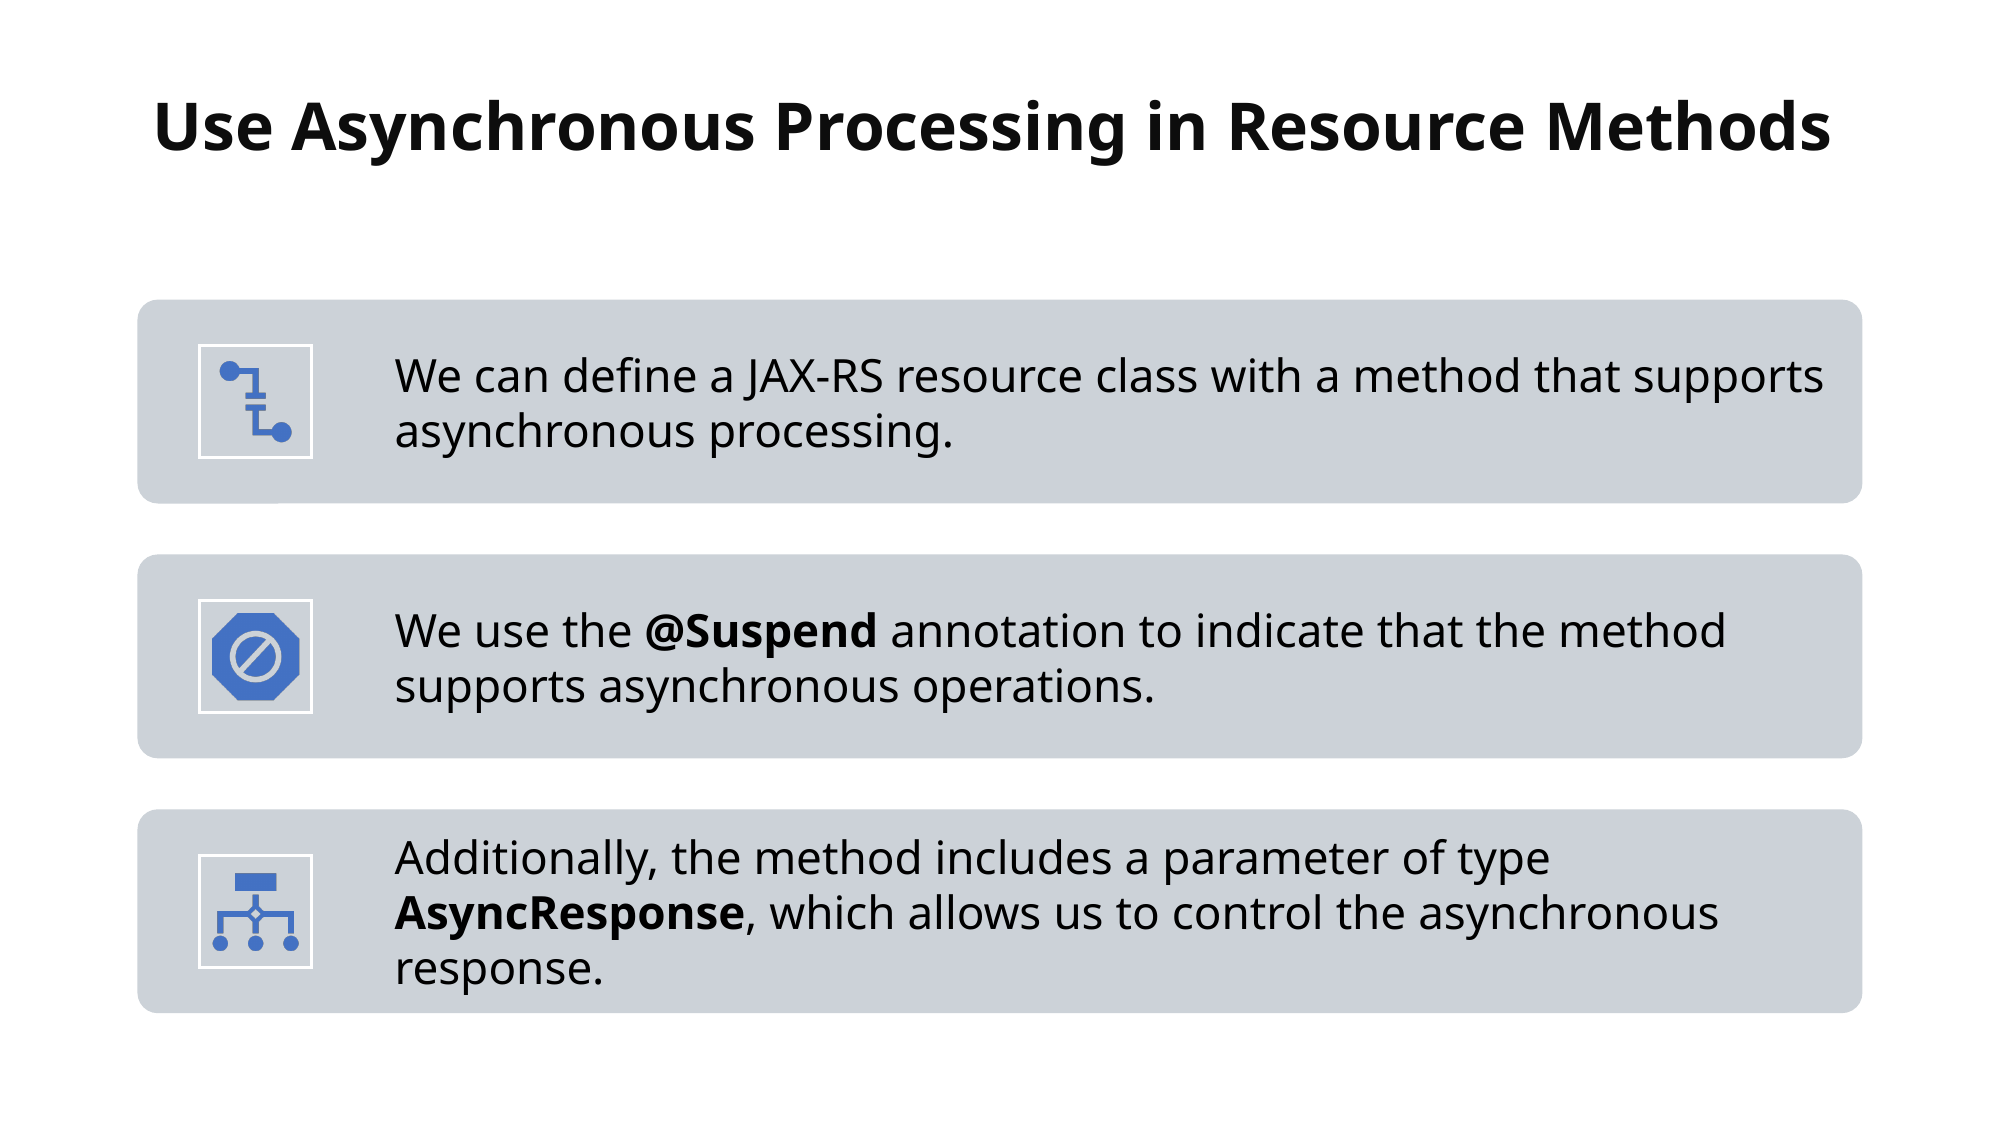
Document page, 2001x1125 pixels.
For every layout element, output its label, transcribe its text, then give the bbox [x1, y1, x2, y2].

title Use Asynchronous Processing in Resource Methods [137, 59, 1863, 278]
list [136, 298, 1863, 1014]
